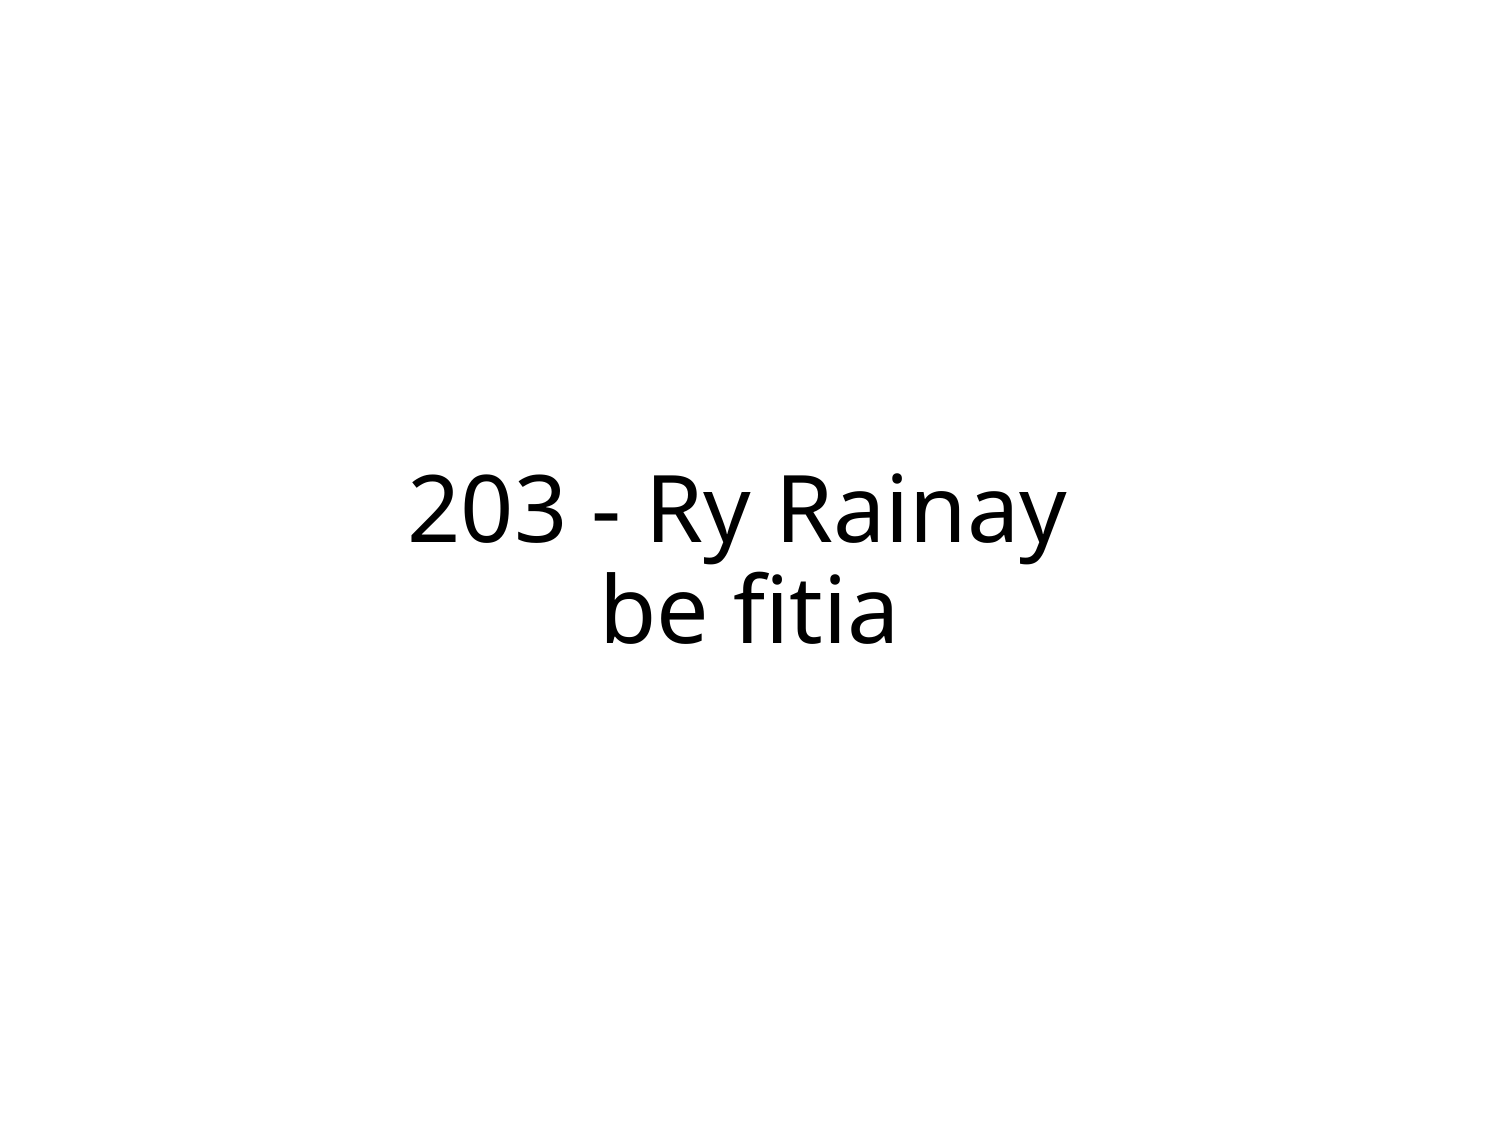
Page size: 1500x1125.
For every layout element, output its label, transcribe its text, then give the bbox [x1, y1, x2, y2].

title 203 - Ry Rainay be fitia [103, 453, 1397, 672]
